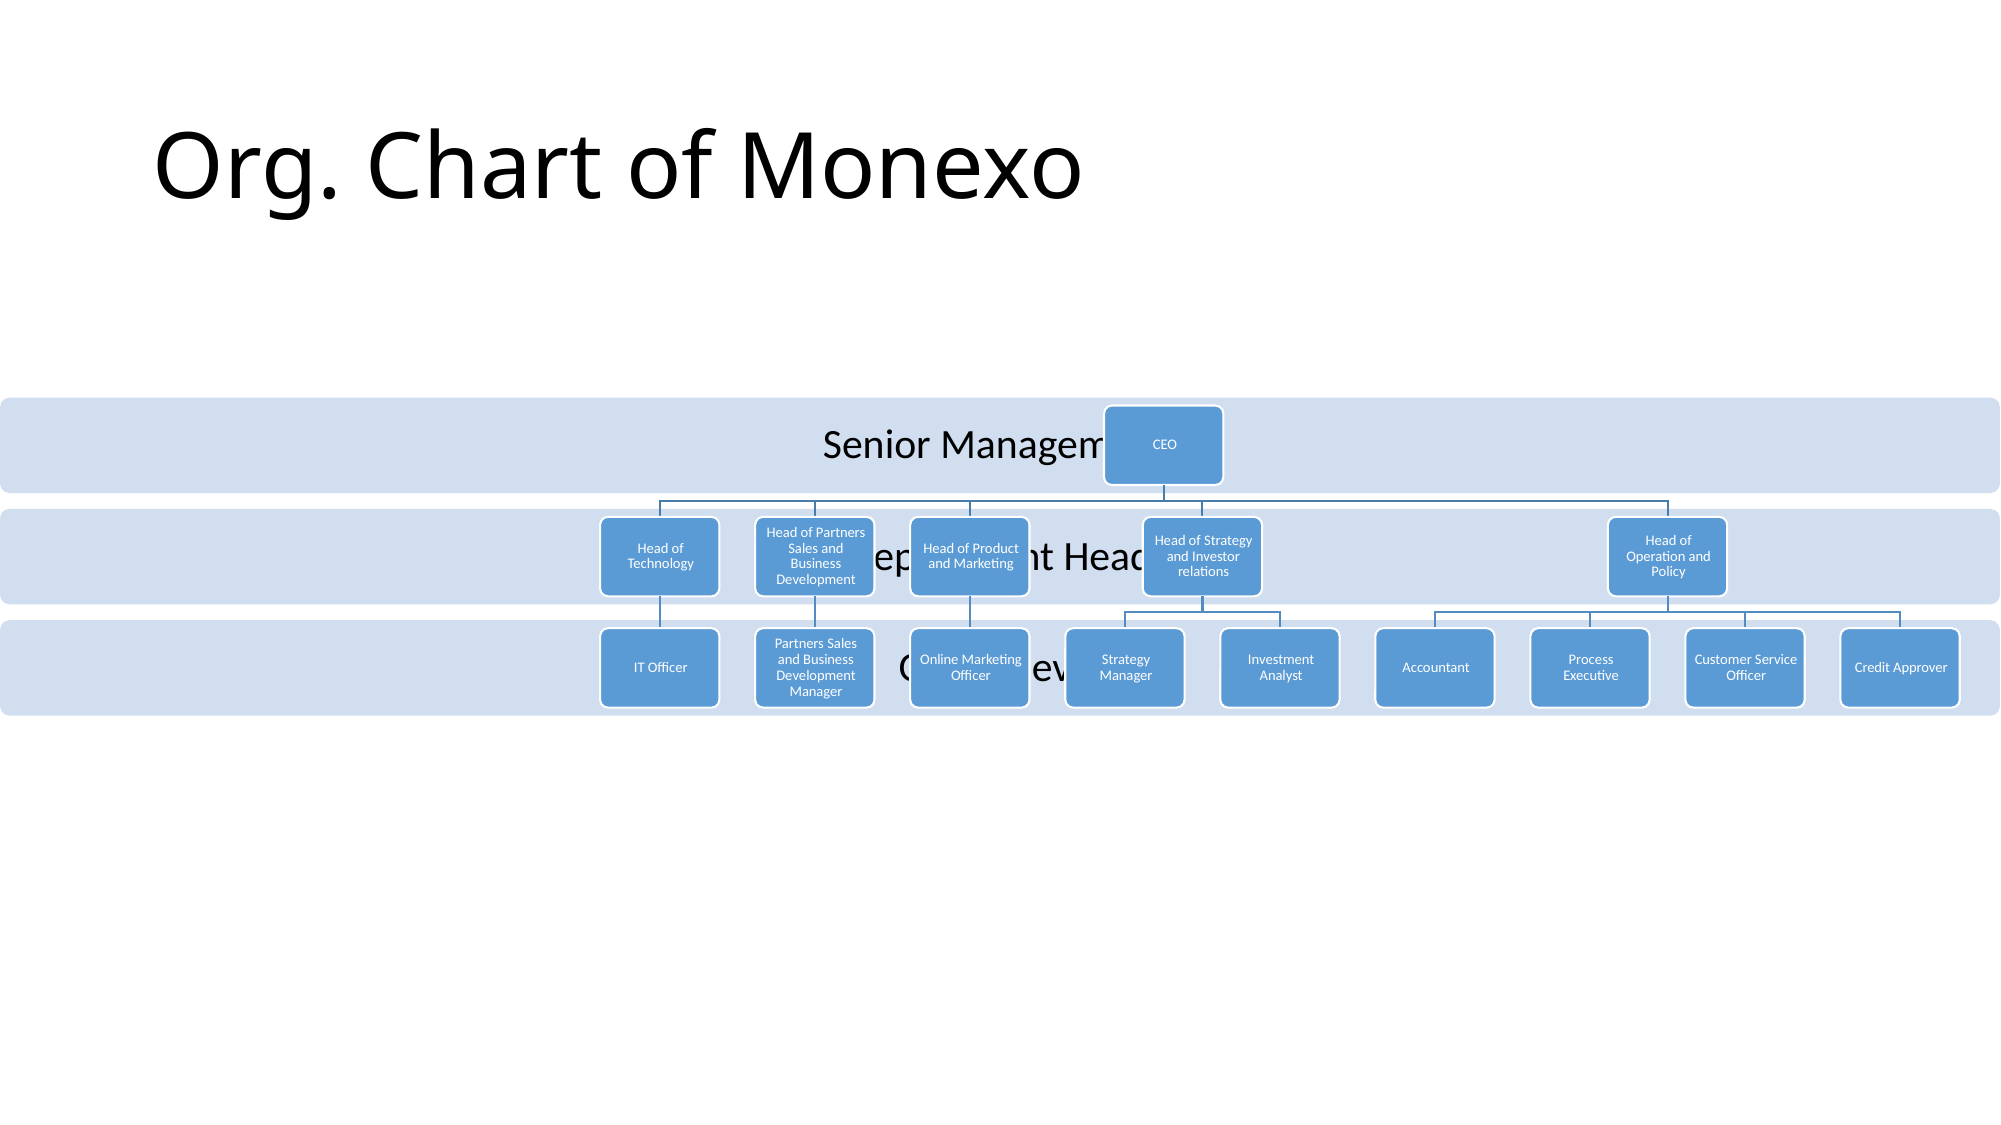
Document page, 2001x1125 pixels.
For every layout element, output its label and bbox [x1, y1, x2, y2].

list [0, 0, 2000, 1114]
